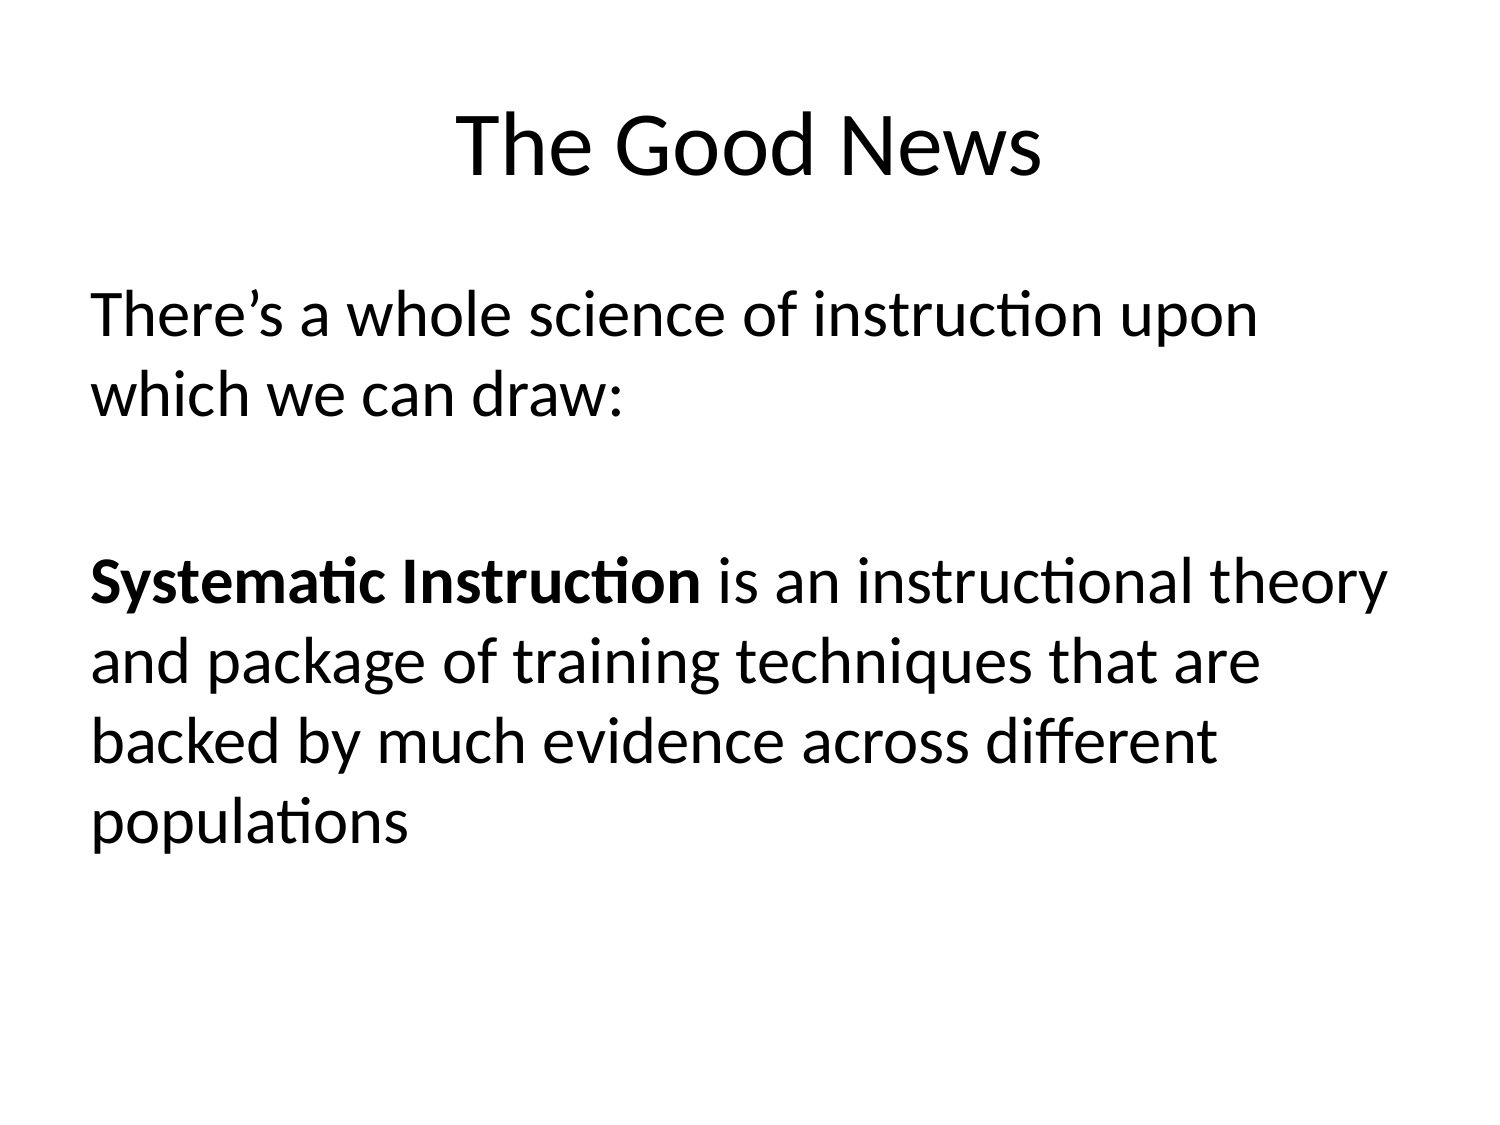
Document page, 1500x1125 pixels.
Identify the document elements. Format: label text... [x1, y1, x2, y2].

list There’s a whole science of instruction upon which we can draw: Systematic Instruction is an instructional theory and package of training techniques that are backed by much evidence across different populations [75, 262, 1425, 1005]
title The Good News [75, 45, 1425, 233]
